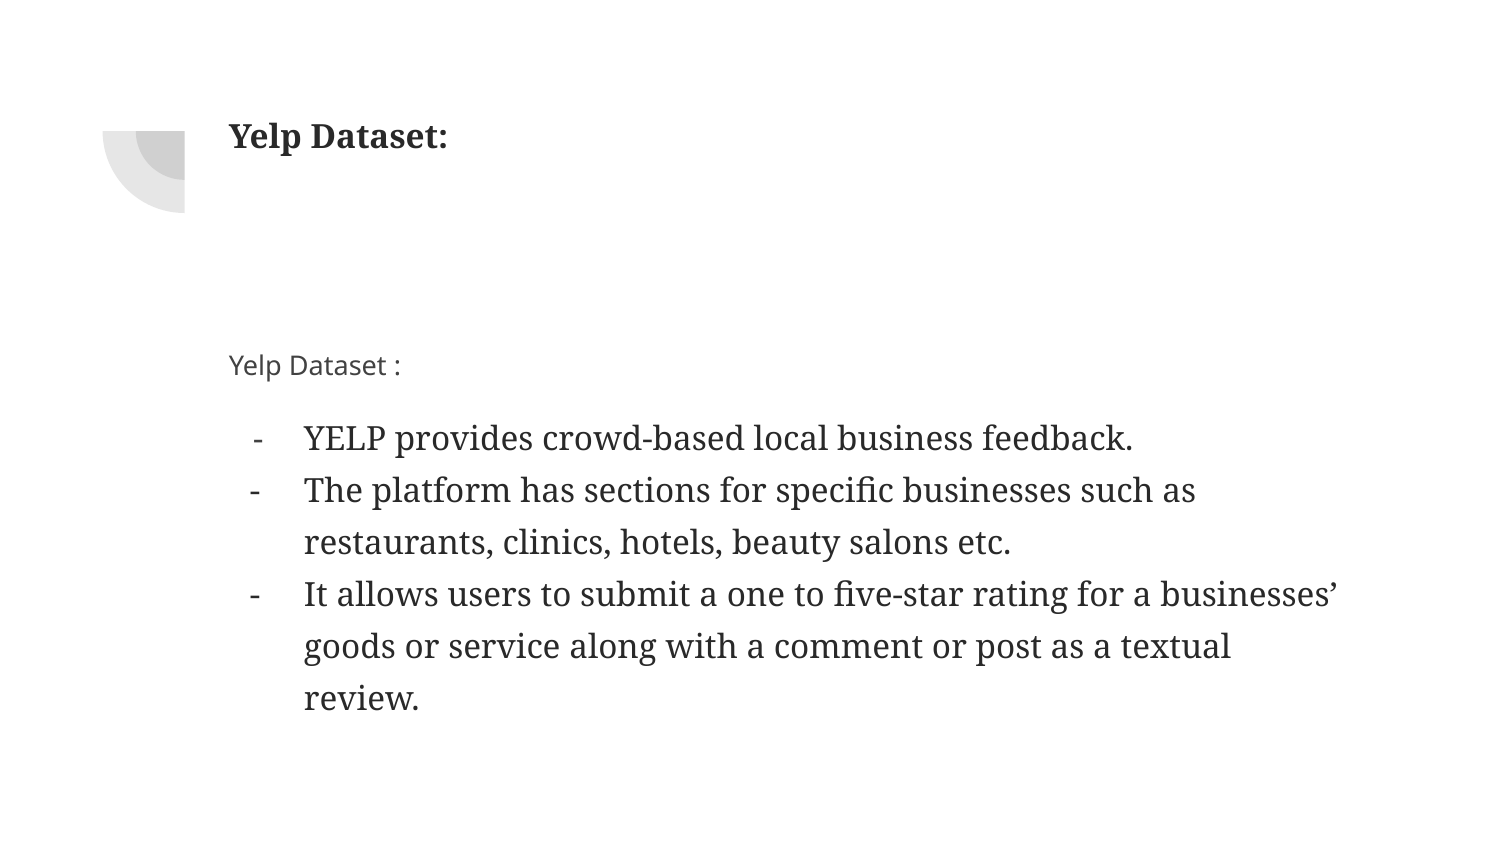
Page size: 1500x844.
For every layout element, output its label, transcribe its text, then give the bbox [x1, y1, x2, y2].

title Yelp Dataset: [213, 98, 1368, 263]
list Yelp Dataset : YELP provides crowd-based local business feedback. The platform has sections for specific businesses such as restaurants, clinics, hotels, beauty salons etc. It allows users to submit a one to five-star rating for a businesses’ goods or service along with a comment or post as a textual review. [213, 326, 1368, 744]
